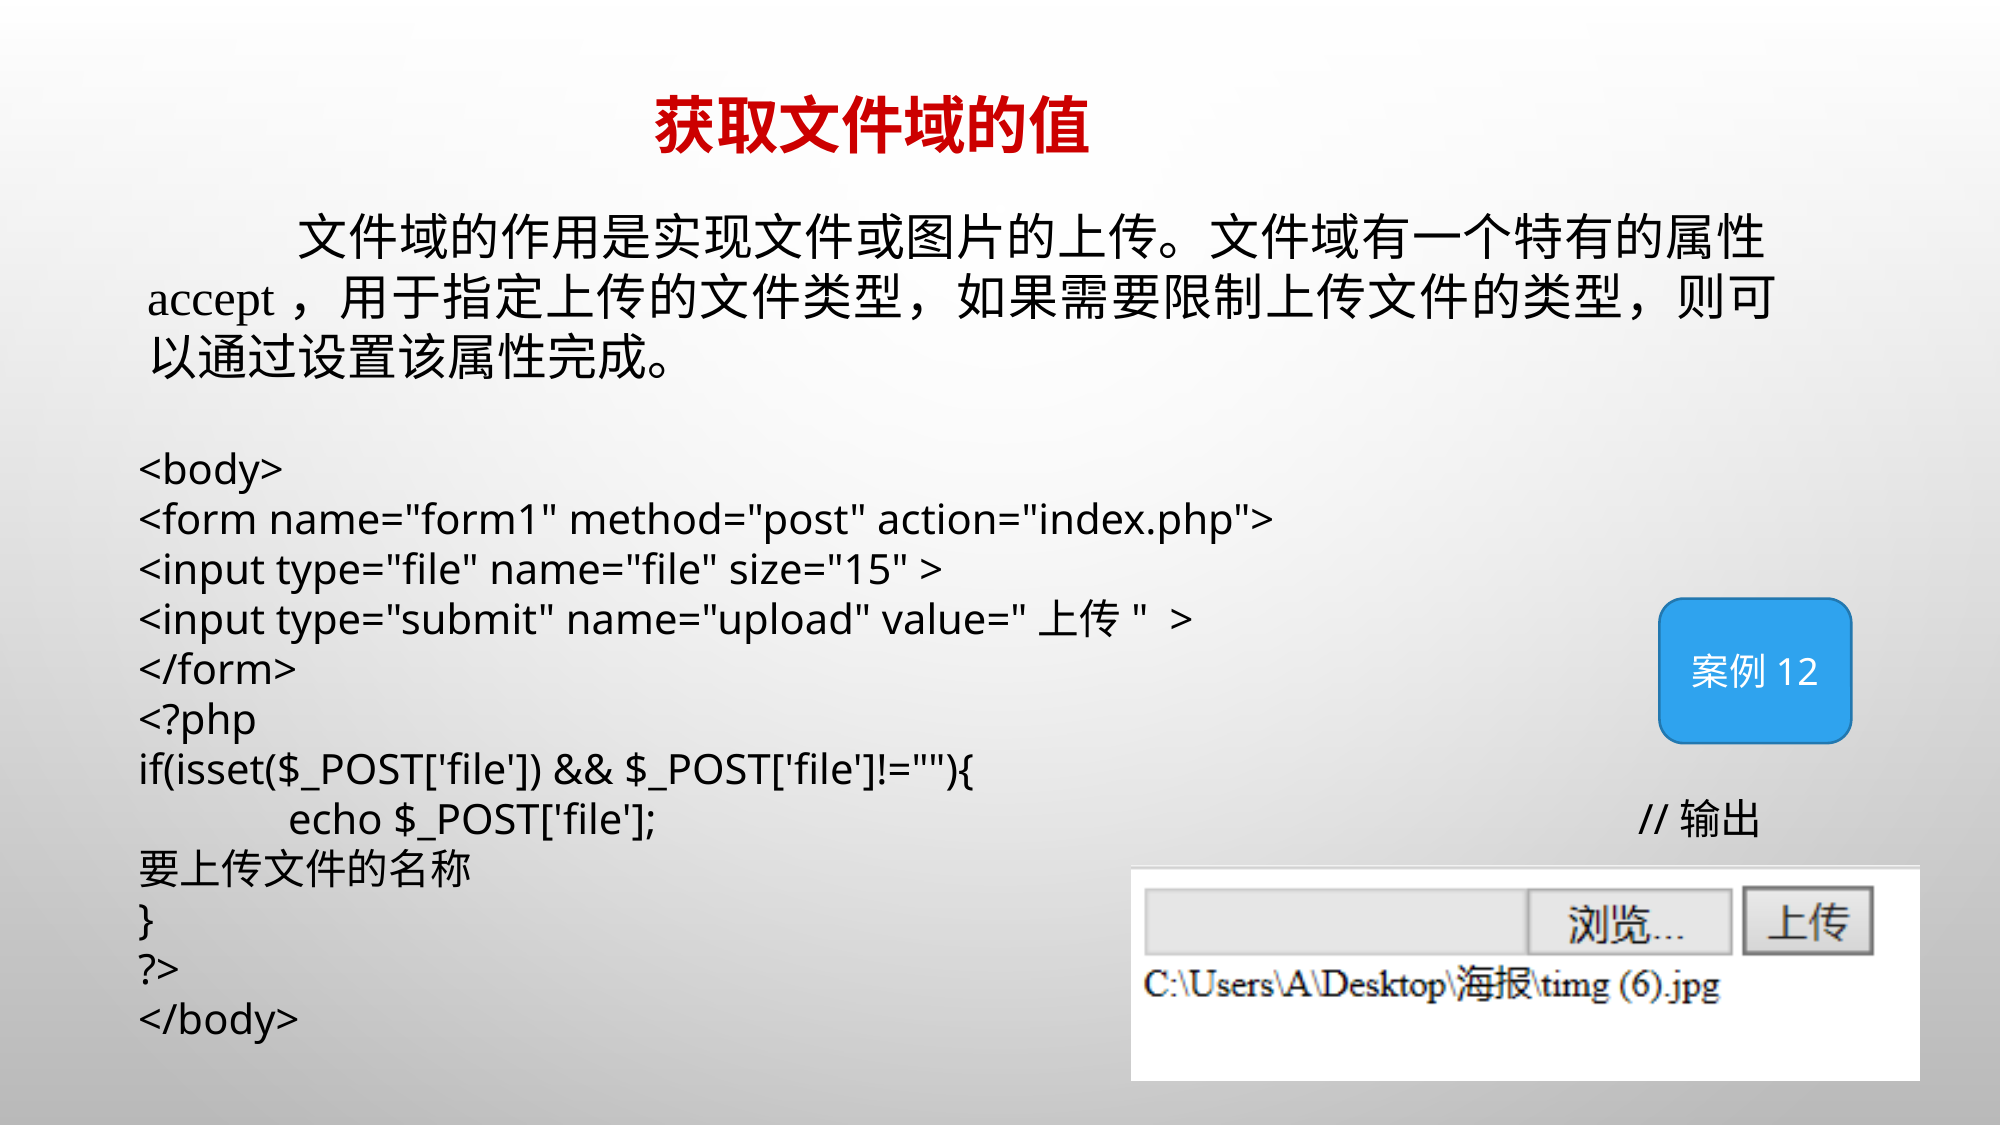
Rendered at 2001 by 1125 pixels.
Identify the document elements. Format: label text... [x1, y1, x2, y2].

text_box <body> <form name="form1" method="post" action="index.php"> <input type="file" name="file" size="15" > <input type="submit" name="upload" value="上传" > </form> <?php if(isset($_POST['file']) && $_POST['file']!=""){ echo $_POST['file']; //输出要上传文件的名称 } ?> </body> [123, 435, 1802, 1051]
text_box 案例12 [1658, 597, 1853, 745]
text_box 获取文件域的值 [460, 73, 1299, 173]
text_box 文件域的作用是实现文件或图片的上传。文件域有一个特有的属性accept，用于指定上传的文件类型，如果需要限制上传文件的类型，则可以通过设置该属性完成。 [132, 197, 1793, 393]
picture [0, 0, 2000, 1125]
